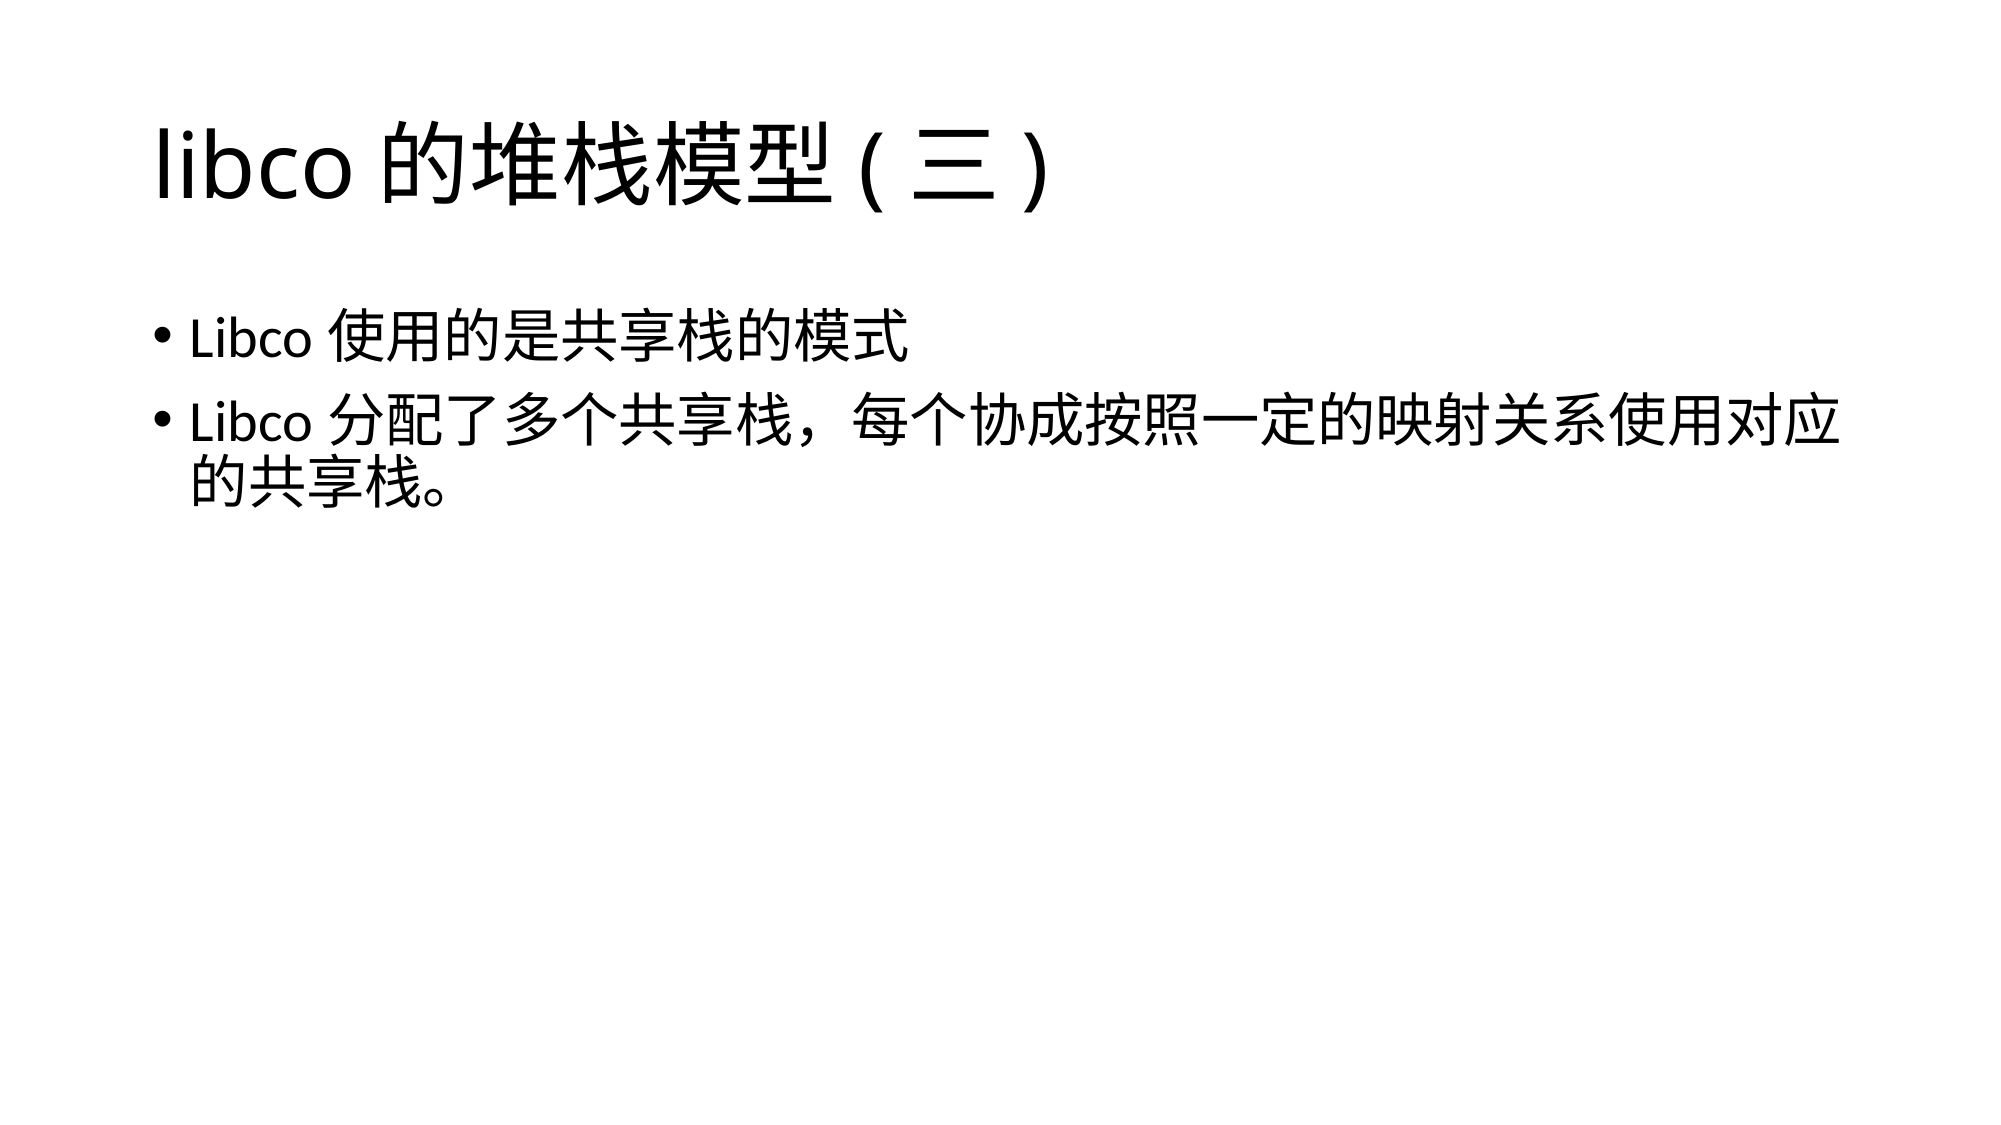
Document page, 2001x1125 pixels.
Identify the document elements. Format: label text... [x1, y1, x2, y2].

list Libco使用的是共享栈的模式 Libco分配了多个共享栈，每个协成按照一定的映射关系使用对应的共享栈。 [137, 299, 1863, 1014]
title libco的堆栈模型(三) [137, 59, 1863, 278]
